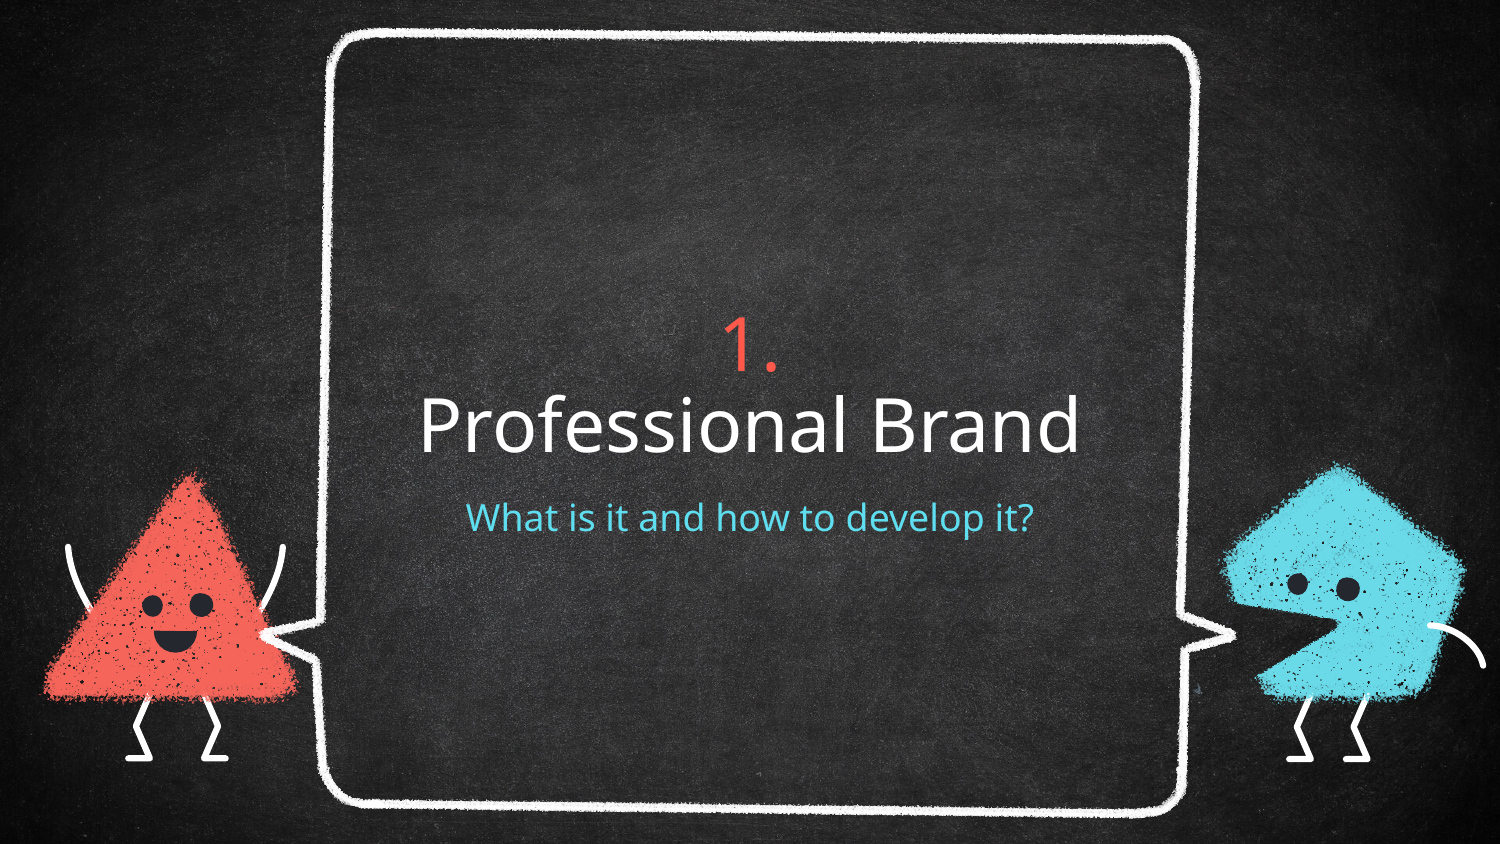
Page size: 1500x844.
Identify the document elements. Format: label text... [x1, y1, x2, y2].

picture [0, 0, 1500, 844]
subtitle What is it and how to develop it? [382, 487, 1118, 538]
title 1. Professional Brand [382, 306, 1118, 472]
